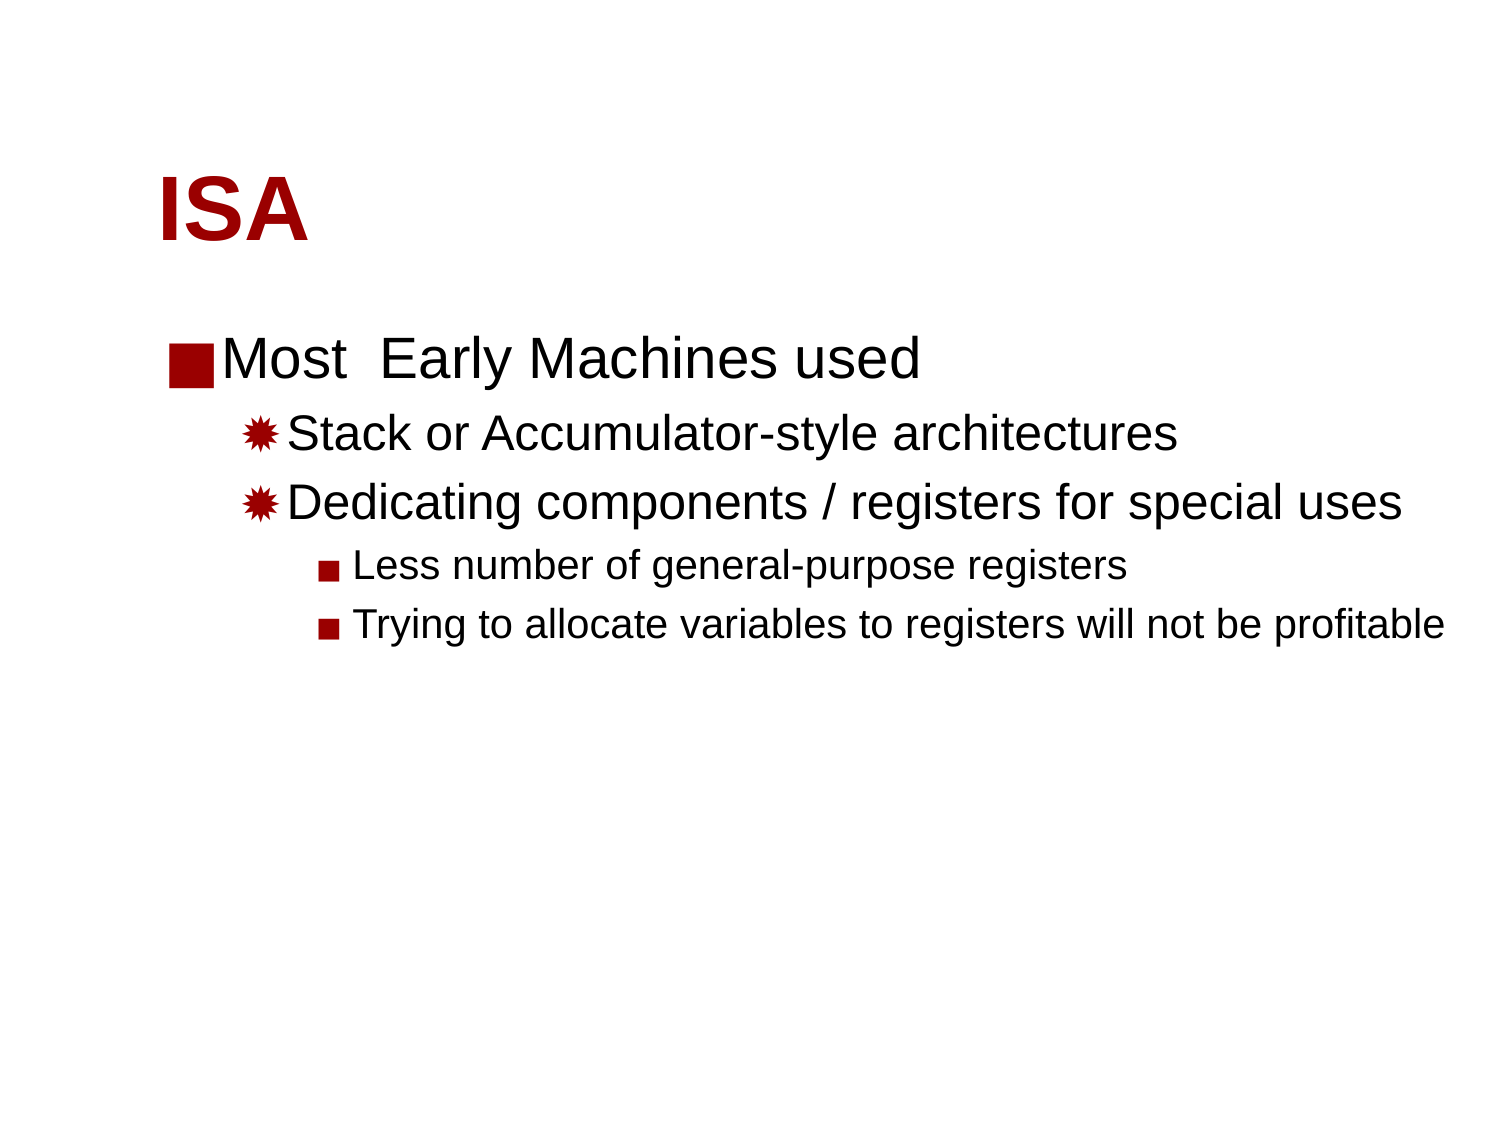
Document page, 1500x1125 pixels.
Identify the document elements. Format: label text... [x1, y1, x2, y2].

list Most Early Machines used Stack or Accumulator-style architectures Dedicating components / registers for special uses Less number of general-purpose registers Trying to allocate variables to registers will not be profitable [149, 312, 1481, 1000]
title ISA [142, 141, 1482, 267]
